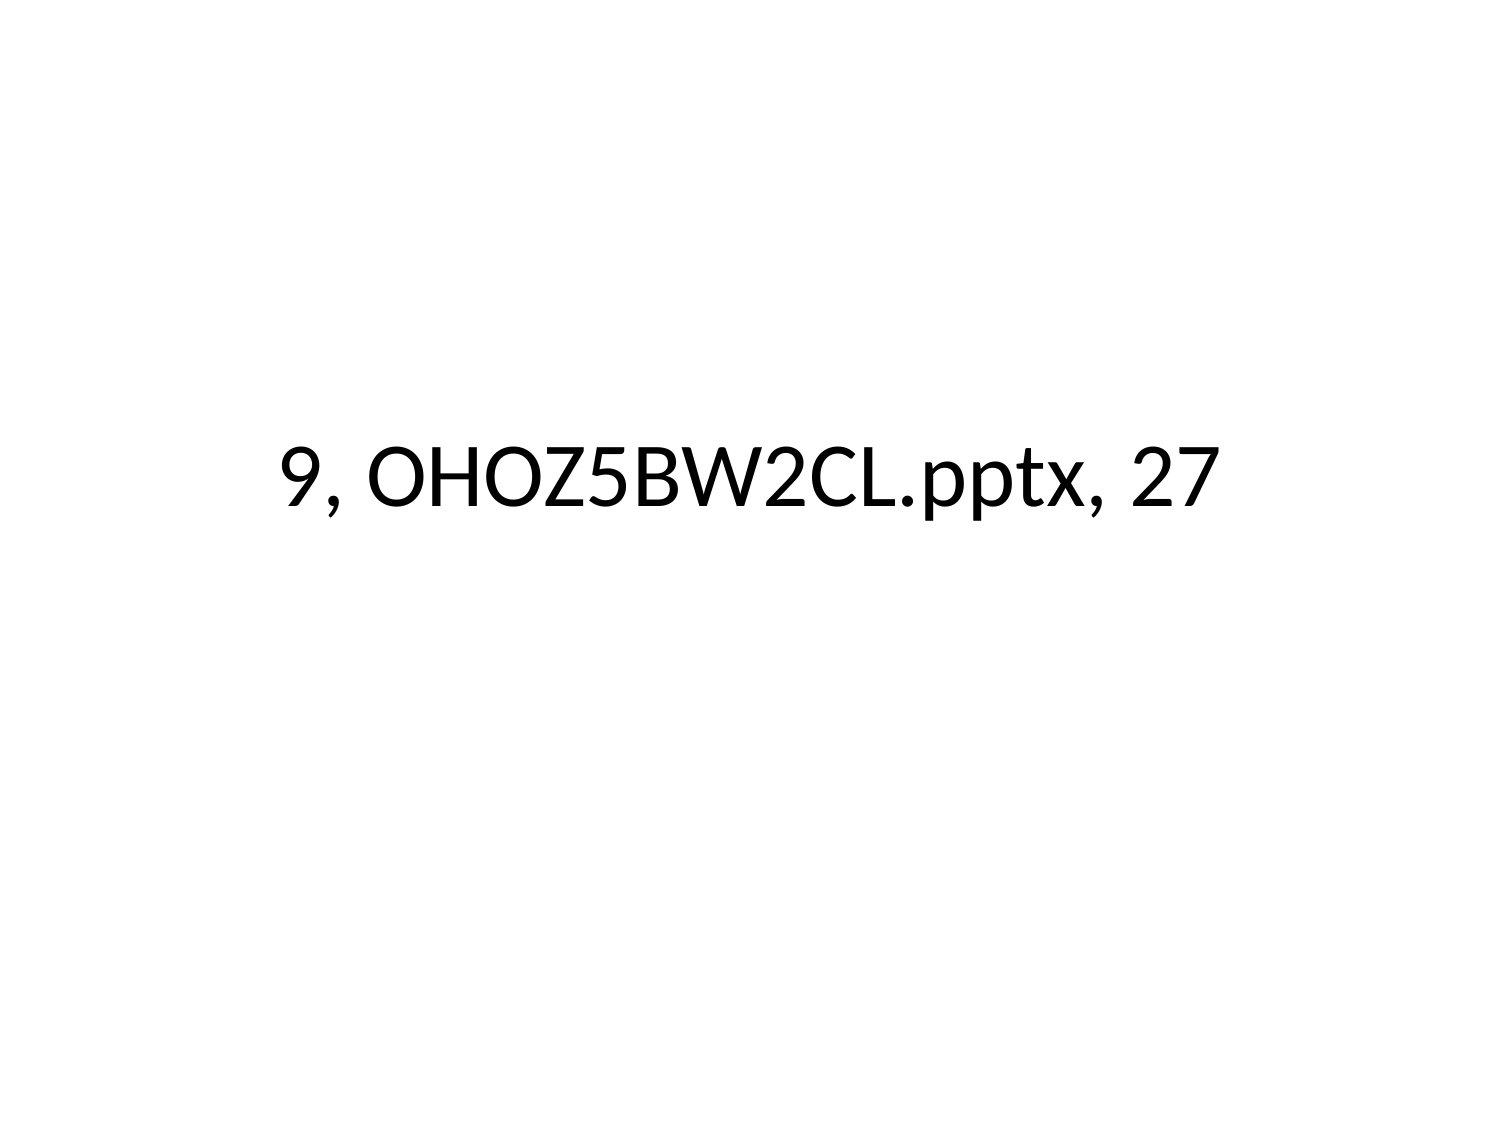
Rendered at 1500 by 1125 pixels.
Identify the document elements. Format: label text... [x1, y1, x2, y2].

title 9, OHOZ5BW2CL.pptx, 27 [112, 349, 1388, 591]
